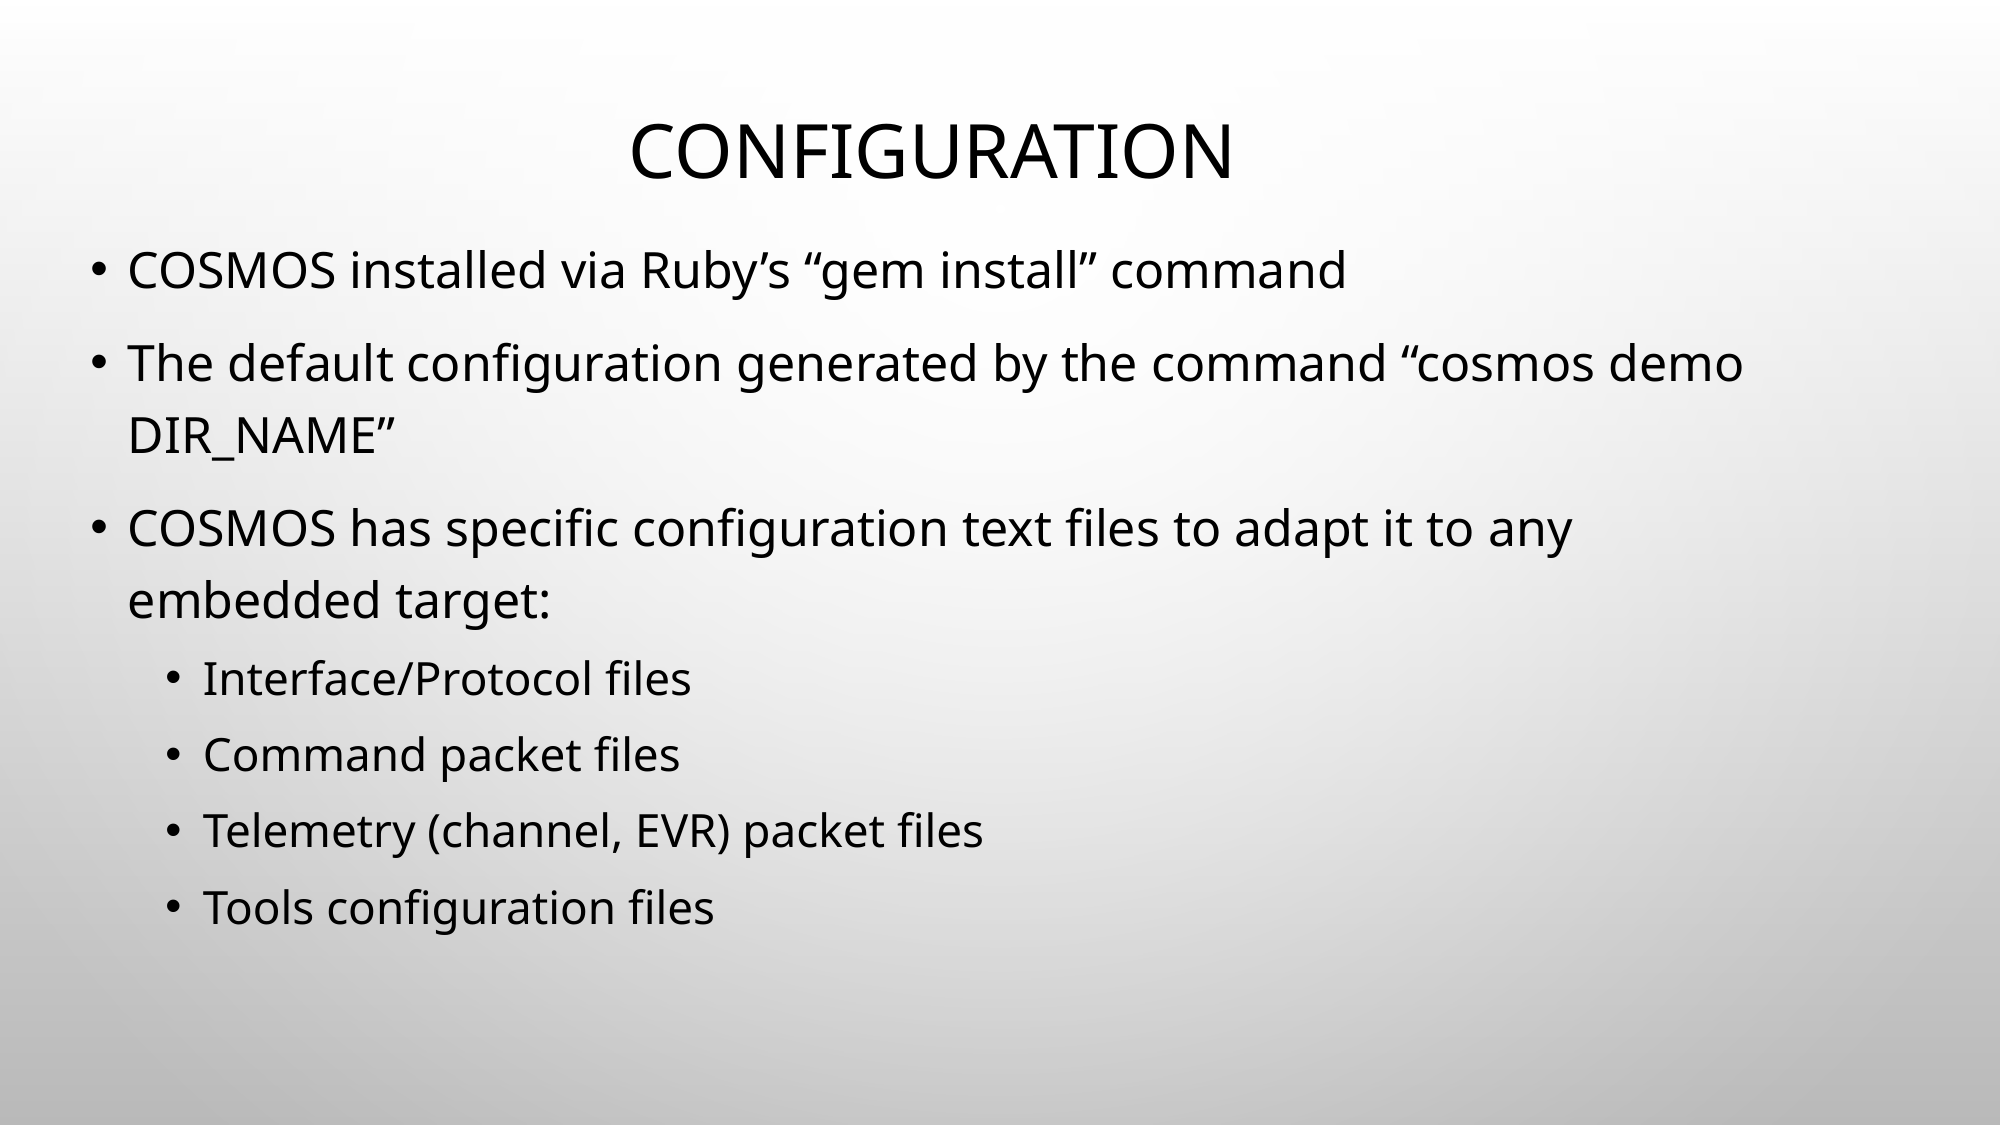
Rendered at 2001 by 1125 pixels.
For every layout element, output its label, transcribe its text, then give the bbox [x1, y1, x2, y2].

list COSMOS installed via Ruby’s “gem install” command The default configuration generated by the command “cosmos demo DIR_NAME” COSMOS has specific configuration text files to adapt it to any embedded target: Interface/Protocol files Command packet files Telemetry (channel, EVR) packet files Tools configuration files [75, 218, 1837, 1083]
picture [0, 0, 2000, 1125]
title configuration [120, 33, 1746, 218]
